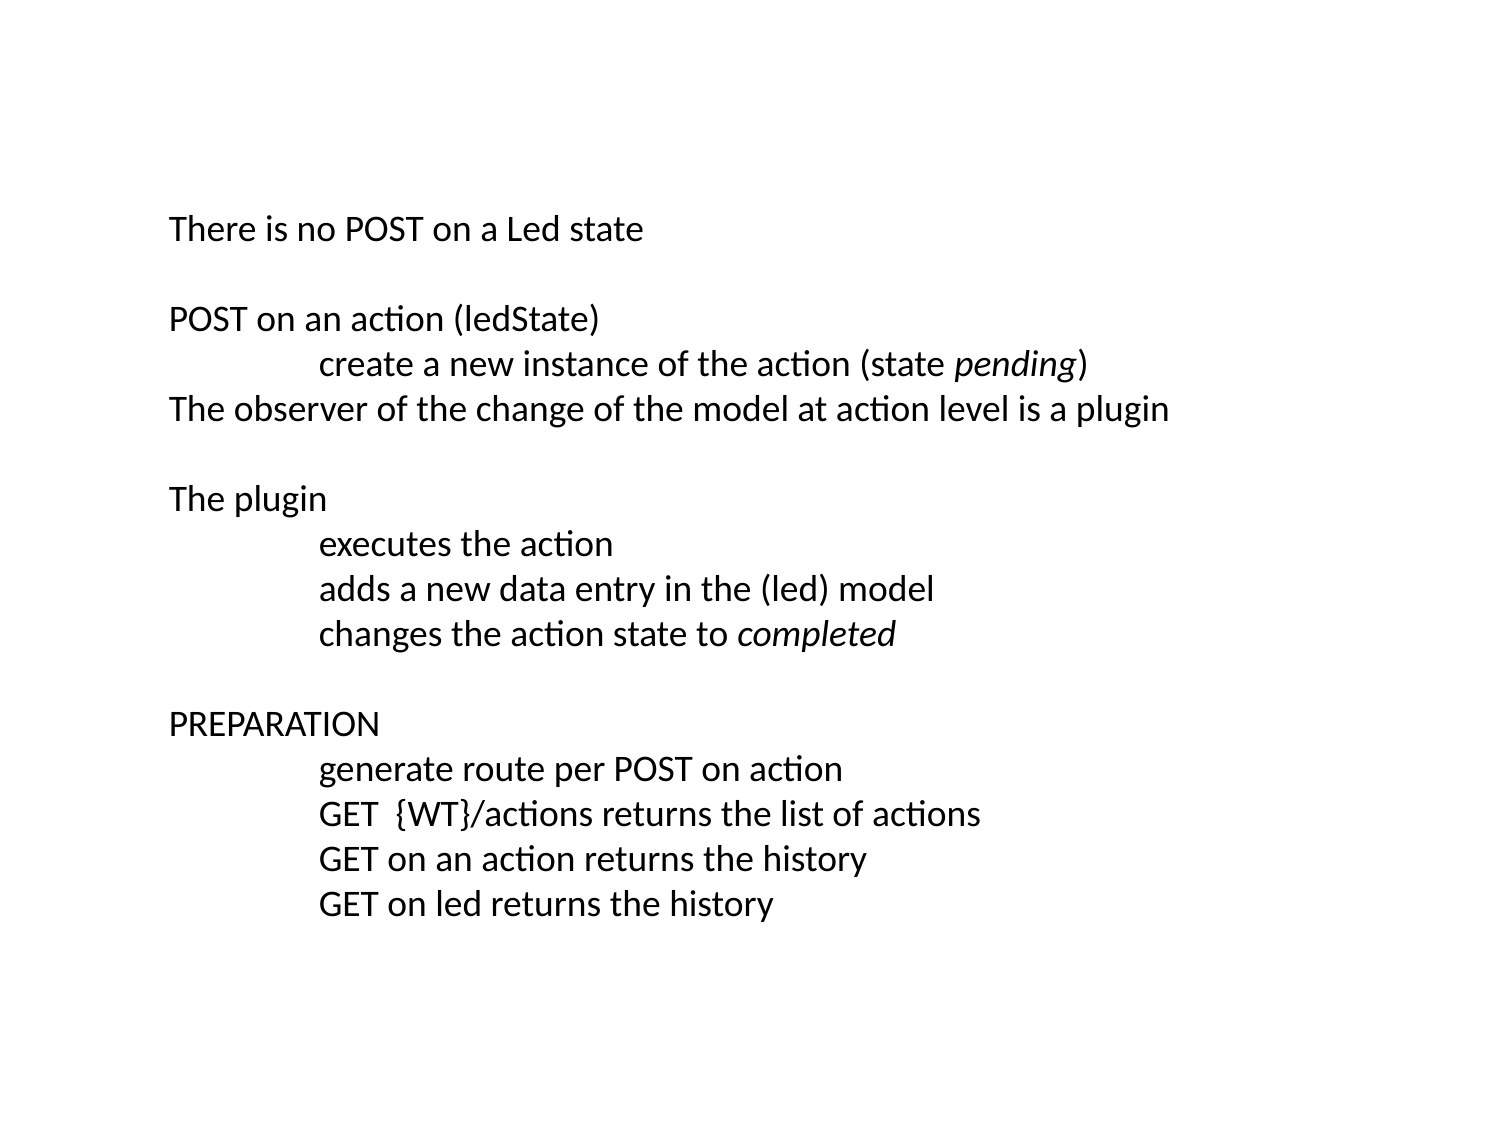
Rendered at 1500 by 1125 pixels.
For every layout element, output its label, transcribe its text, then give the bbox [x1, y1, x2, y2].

text_box There is no POST on a Led state POST on an action (ledState) create a new instance of the action (state pending) The observer of the change of the model at action level is a plugin The plugin executes the action adds a new data entry in the (led) model changes the action state to completed PREPARATION generate route per POST on action GET {WT}/actions returns the list of actions GET on an action returns the history GET on led returns the history [153, 196, 1187, 976]
